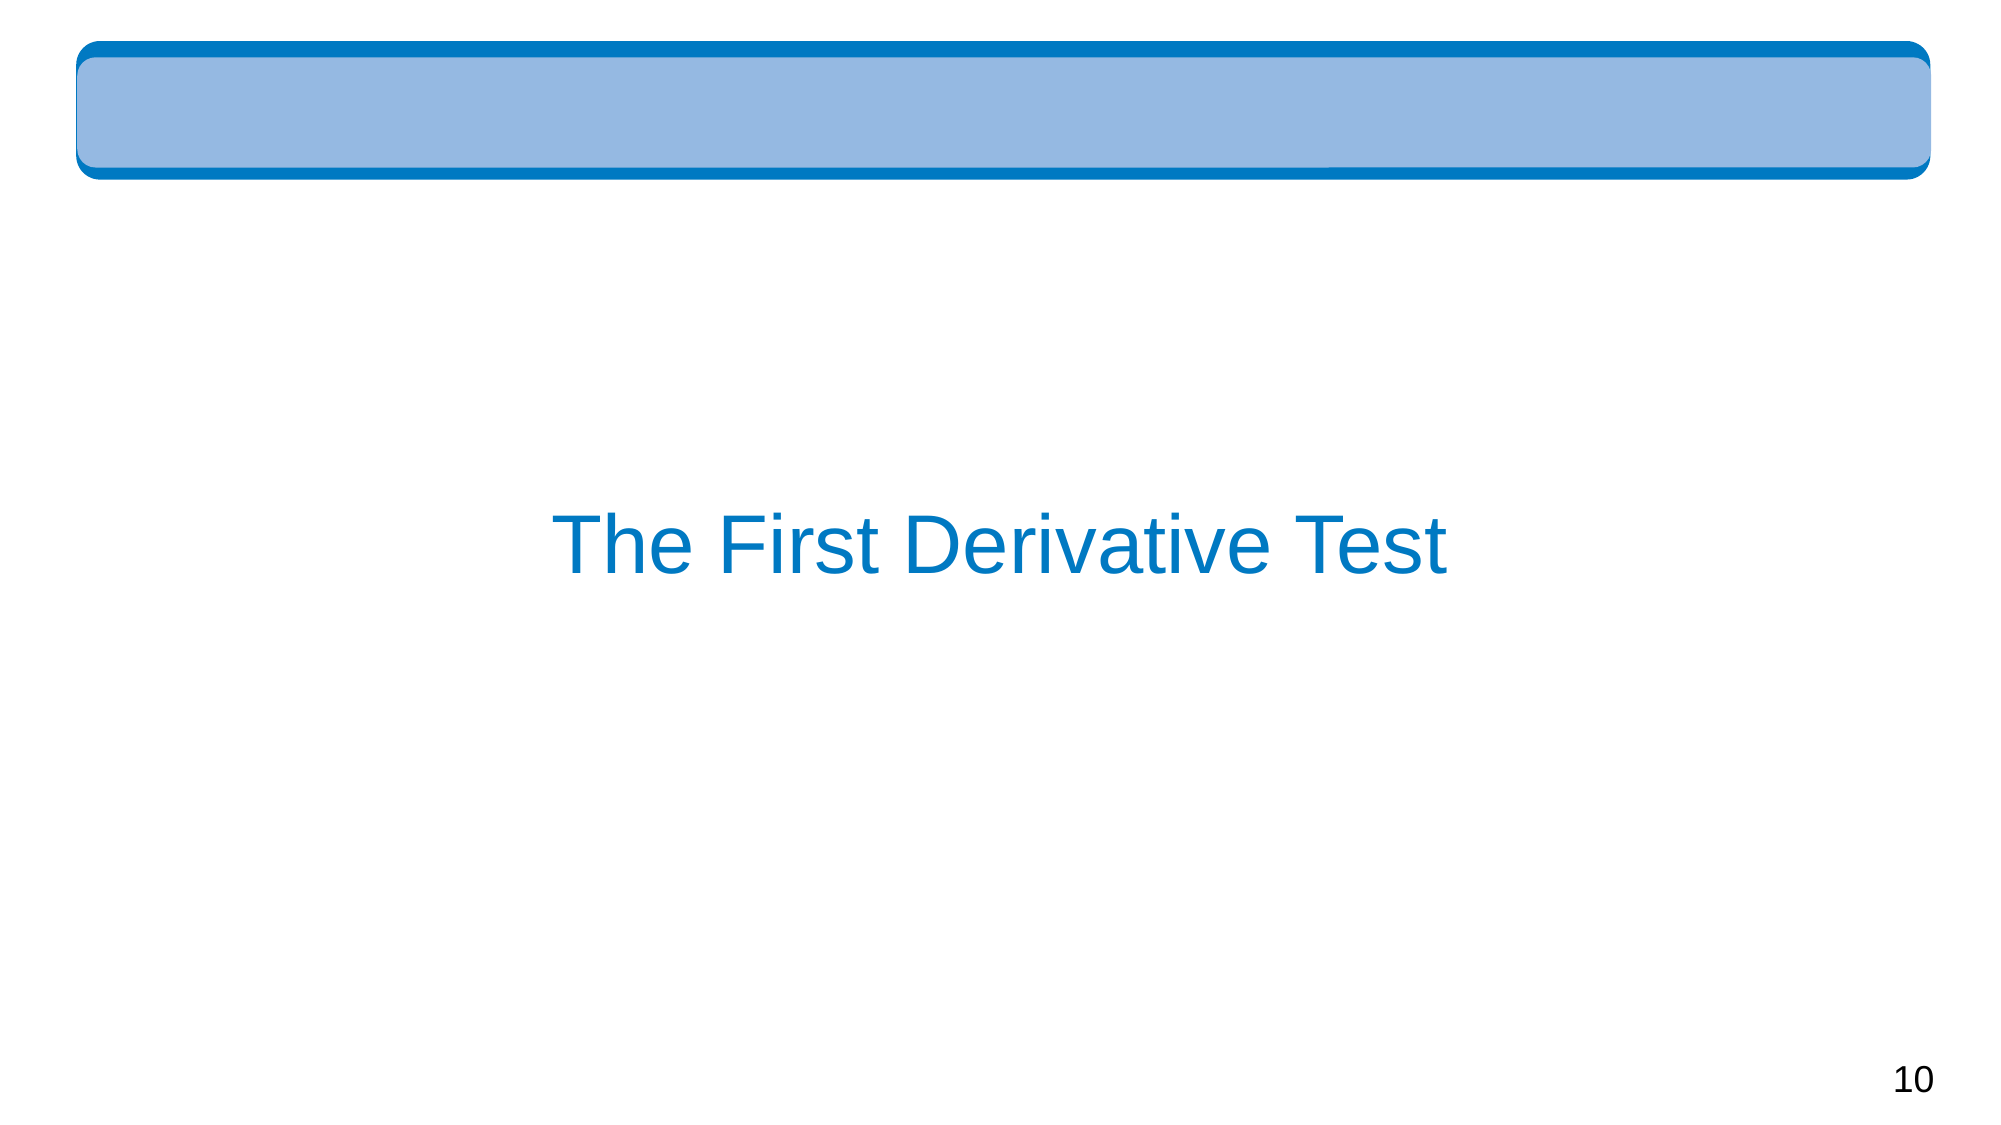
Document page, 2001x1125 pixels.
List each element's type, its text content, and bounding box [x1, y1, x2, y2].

title The First Derivative Test [137, 502, 1863, 687]
